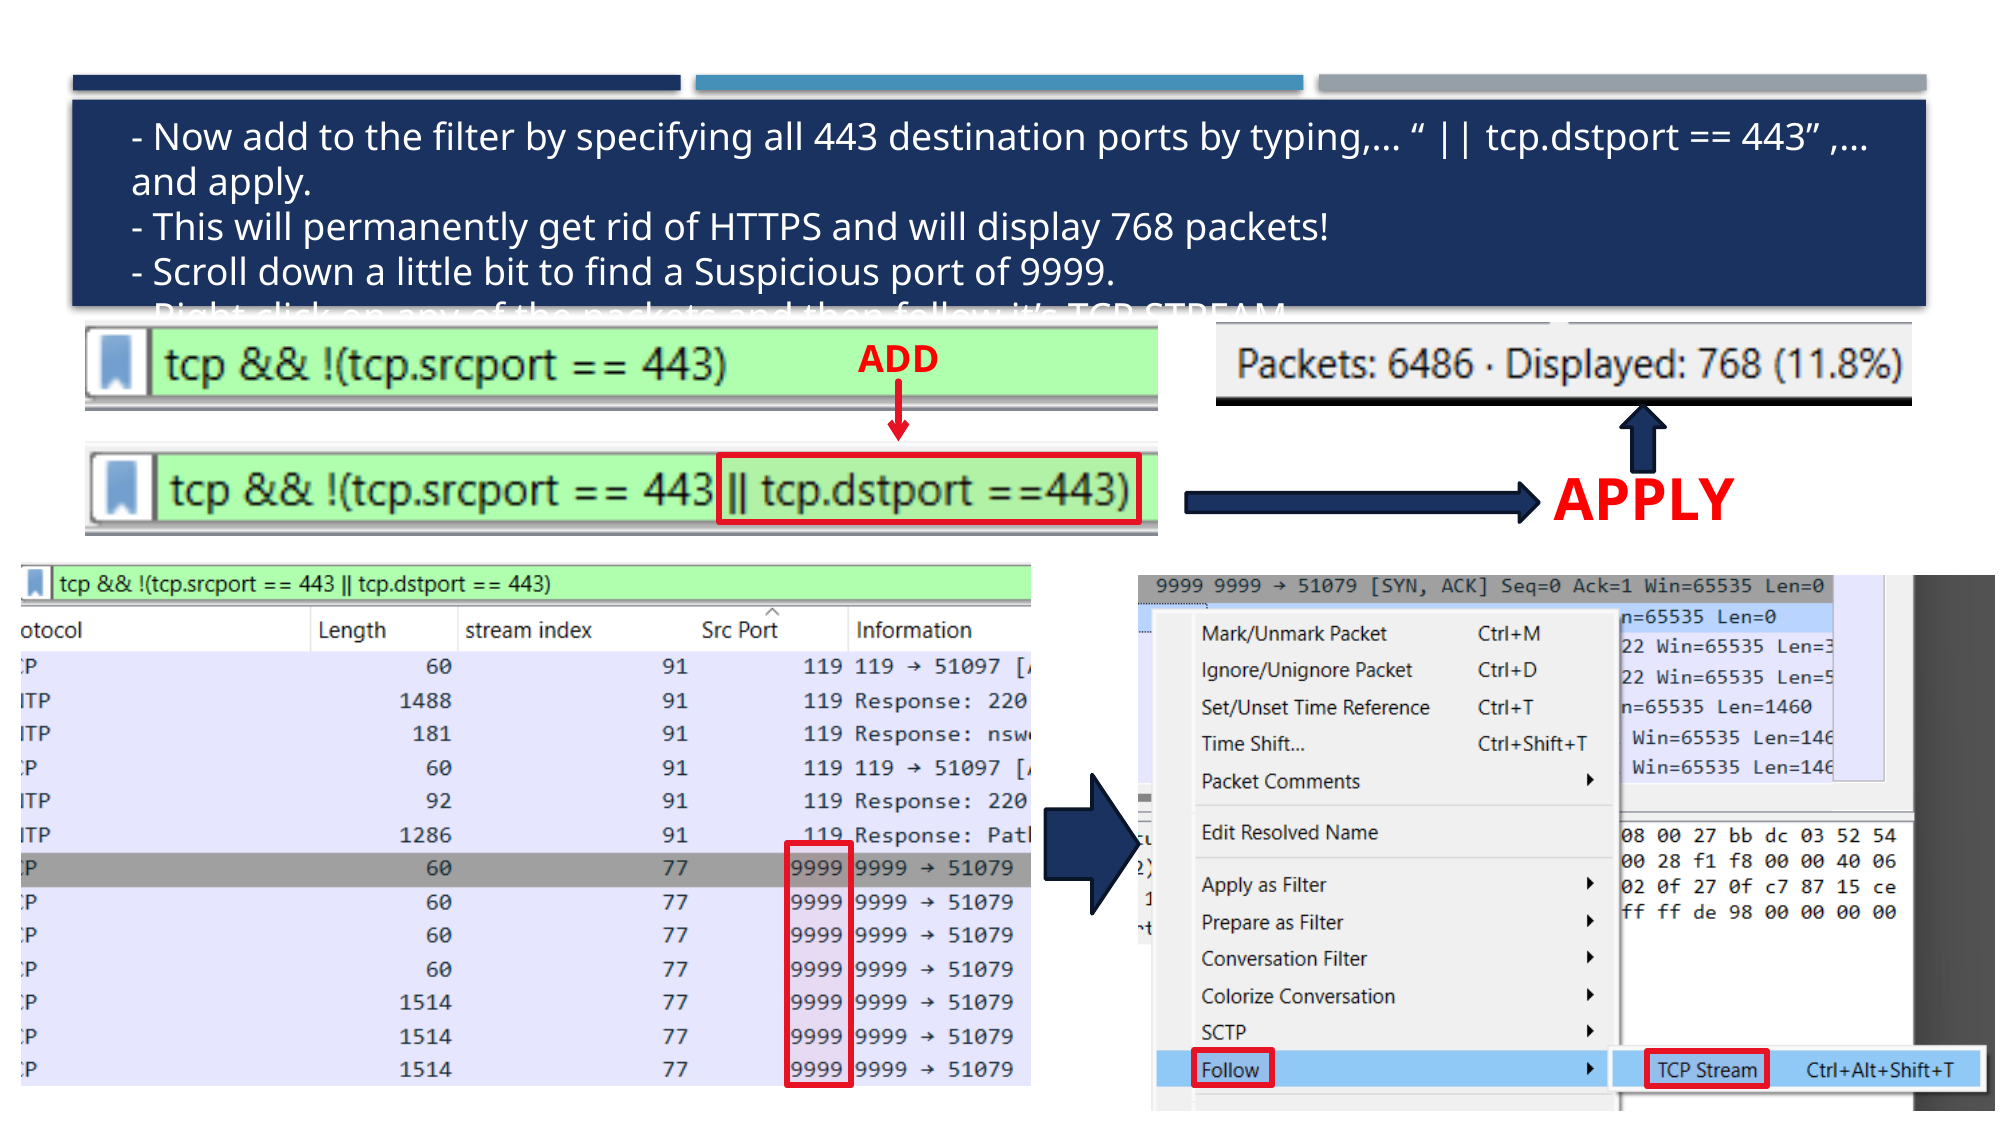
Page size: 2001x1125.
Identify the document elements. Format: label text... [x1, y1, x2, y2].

text_box [1184, 481, 1539, 524]
picture [84, 317, 1158, 411]
text_box [1619, 417, 1667, 474]
text_box [1043, 772, 1132, 916]
text_box - Now add to the filter by specifying all 443 destination ports by typing,… “ || tcp.dstport == 443” ,…and apply. - This will permanently get rid of HTTPS and will display 768 packets! - Scroll down a little bit to find a Suspicious port of 9999. - Right click on any of the packets and then follow it’s TCP STREAM. [116, 105, 1912, 346]
text_box APPLY [1539, 454, 1792, 540]
picture [84, 440, 1158, 537]
picture [1138, 575, 1995, 1111]
picture [20, 561, 1032, 1086]
picture [1215, 322, 1913, 407]
